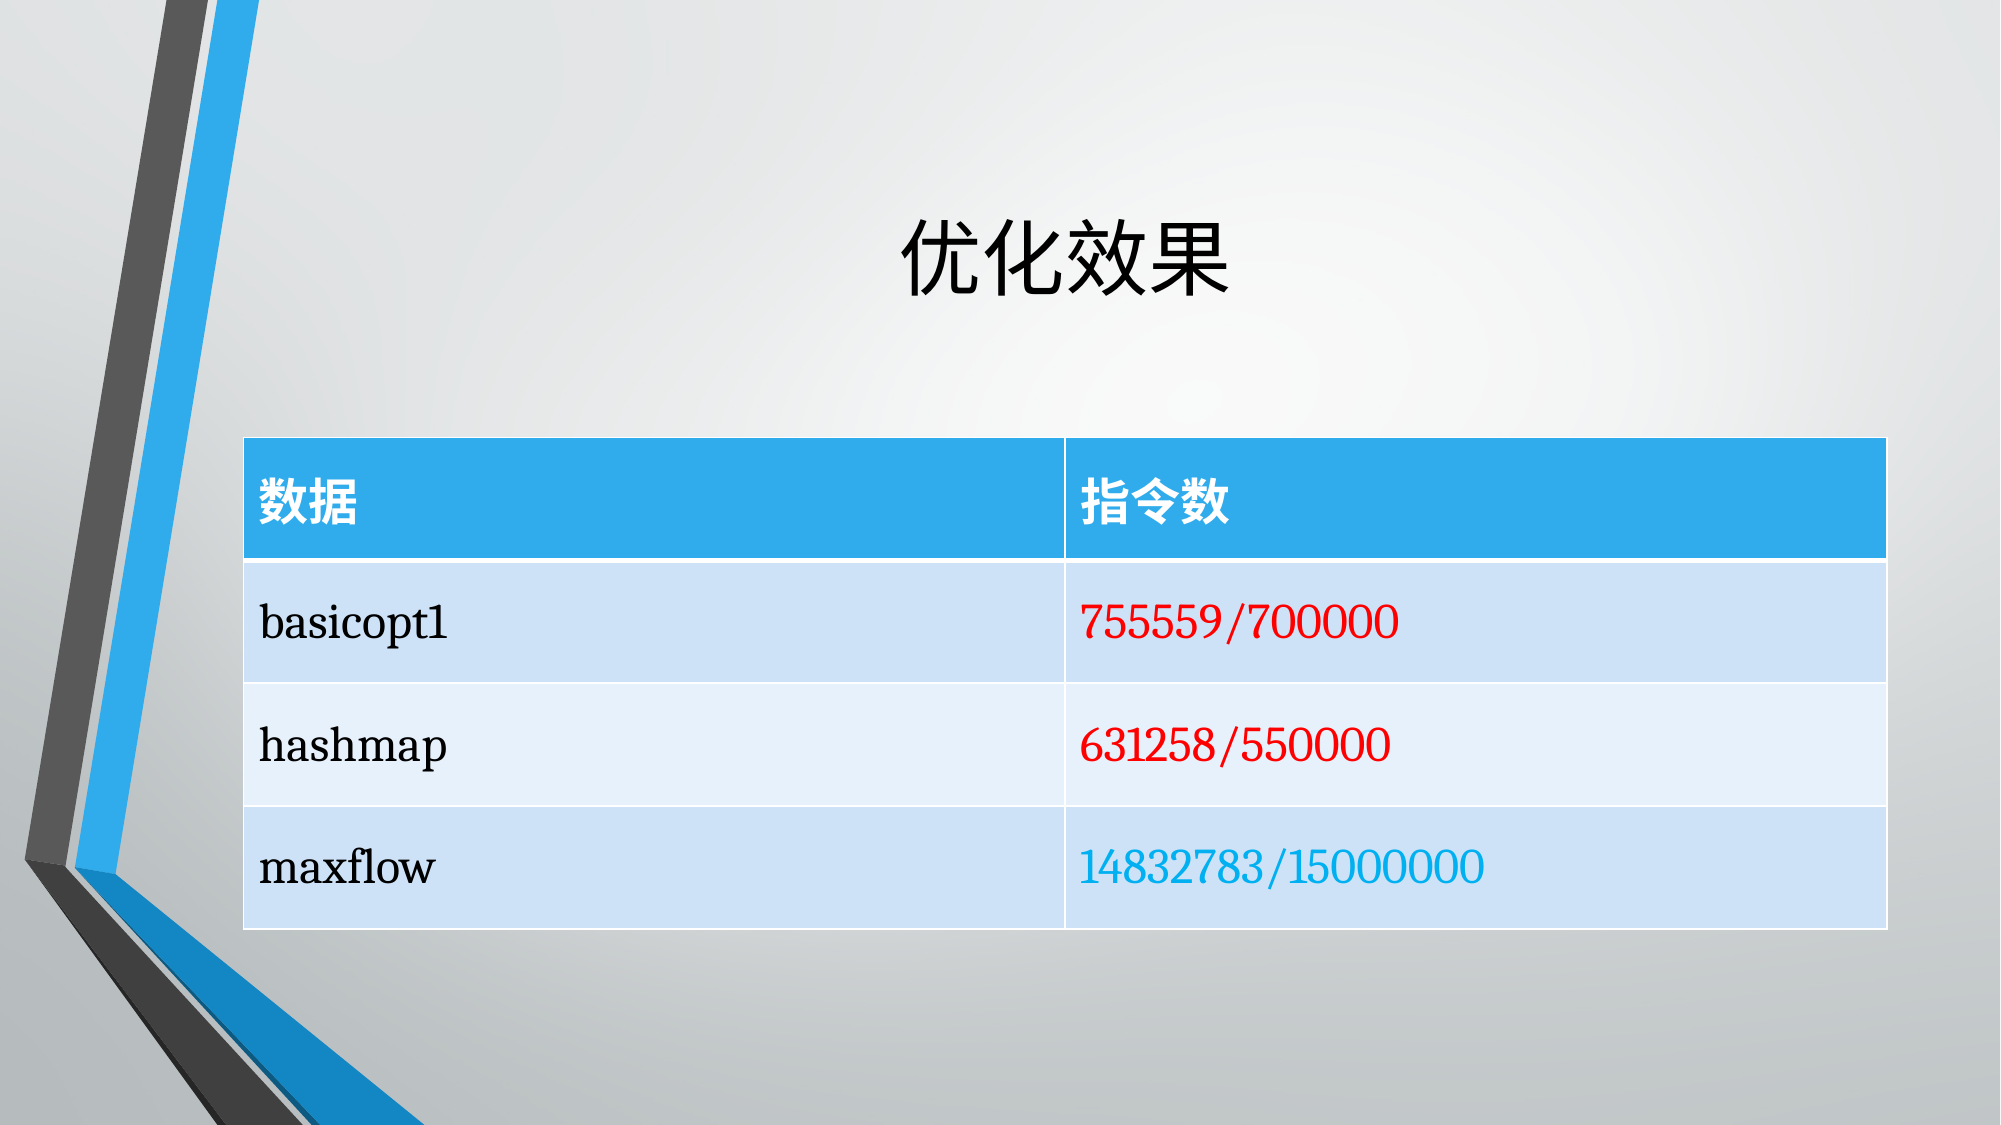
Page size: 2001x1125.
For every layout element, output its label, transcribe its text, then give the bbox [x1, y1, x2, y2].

table_header 指令数 [1066, 438, 1886, 558]
table_cell 755559/700000 [1066, 563, 1886, 682]
title 优化效果 [243, 112, 1887, 400]
table_cell maxflow [244, 807, 1064, 928]
table_cell hashmap [244, 684, 1064, 805]
table_cell basicopt1 [244, 563, 1064, 682]
table_header 数据 [244, 438, 1064, 558]
table_cell 14832783/15000000 [1066, 807, 1886, 928]
table_cell 631258/550000 [1066, 684, 1886, 805]
